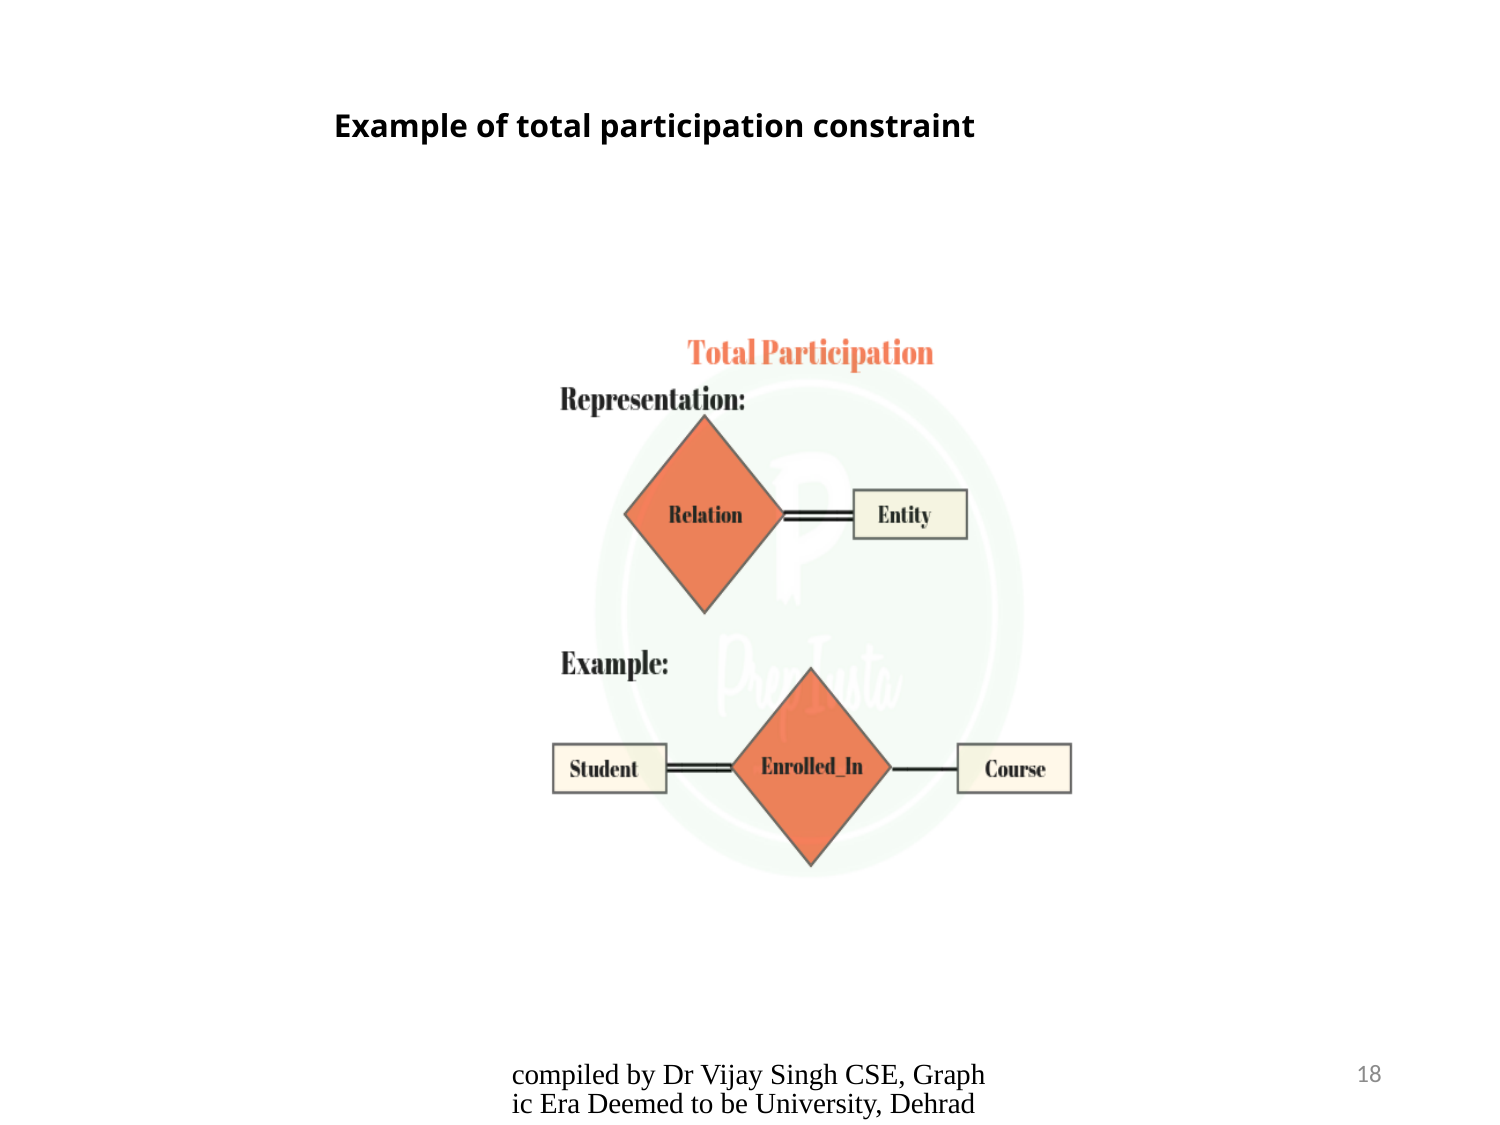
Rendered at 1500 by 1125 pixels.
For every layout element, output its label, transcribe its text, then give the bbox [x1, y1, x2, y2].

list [522, 256, 1100, 970]
footer compiled by Dr Vijay Singh CSE, Graphic Era Deemed to be University, Dehradun [496, 1042, 1004, 1103]
title Example of total participation constraint [319, 102, 1416, 214]
slide_number 18 [1059, 1042, 1397, 1103]
